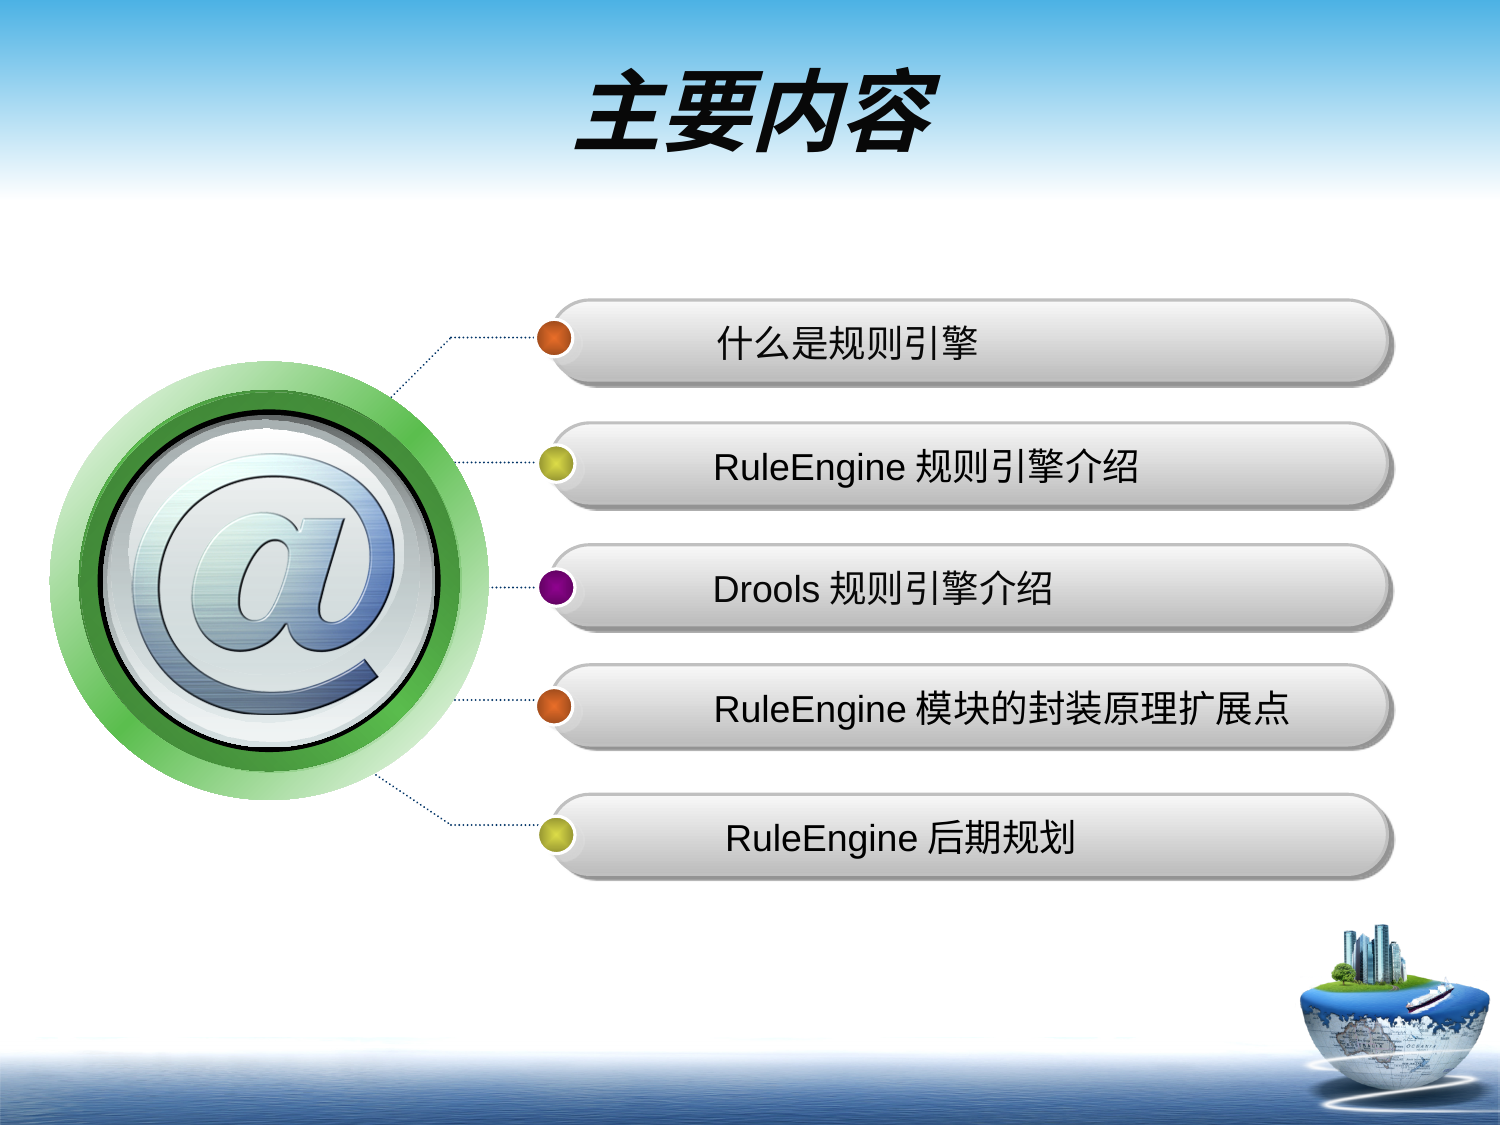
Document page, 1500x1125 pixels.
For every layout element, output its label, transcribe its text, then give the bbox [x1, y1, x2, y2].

text_box [535, 687, 573, 726]
text_box [554, 794, 1388, 875]
text_box RuleEngine规则引擎介绍 [698, 435, 1155, 496]
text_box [49, 361, 489, 801]
text_box [552, 544, 1387, 625]
text_box [555, 299, 1388, 381]
text_box 什么是规则引擎 [701, 312, 994, 373]
text_box Drools规则引擎介绍 [697, 557, 1070, 617]
text_box [554, 664, 1388, 745]
text_box [535, 319, 573, 357]
title 主要内容 [74, 37, 1426, 181]
text_box [537, 568, 576, 607]
picture [0, 920, 1500, 1125]
text_box [554, 422, 1388, 504]
text_box [537, 816, 576, 854]
text_box RuleEngine模块的封装原理扩展点 [698, 677, 1306, 738]
text_box RuleEngine后期规划 [710, 806, 1092, 867]
text_box [537, 444, 576, 483]
